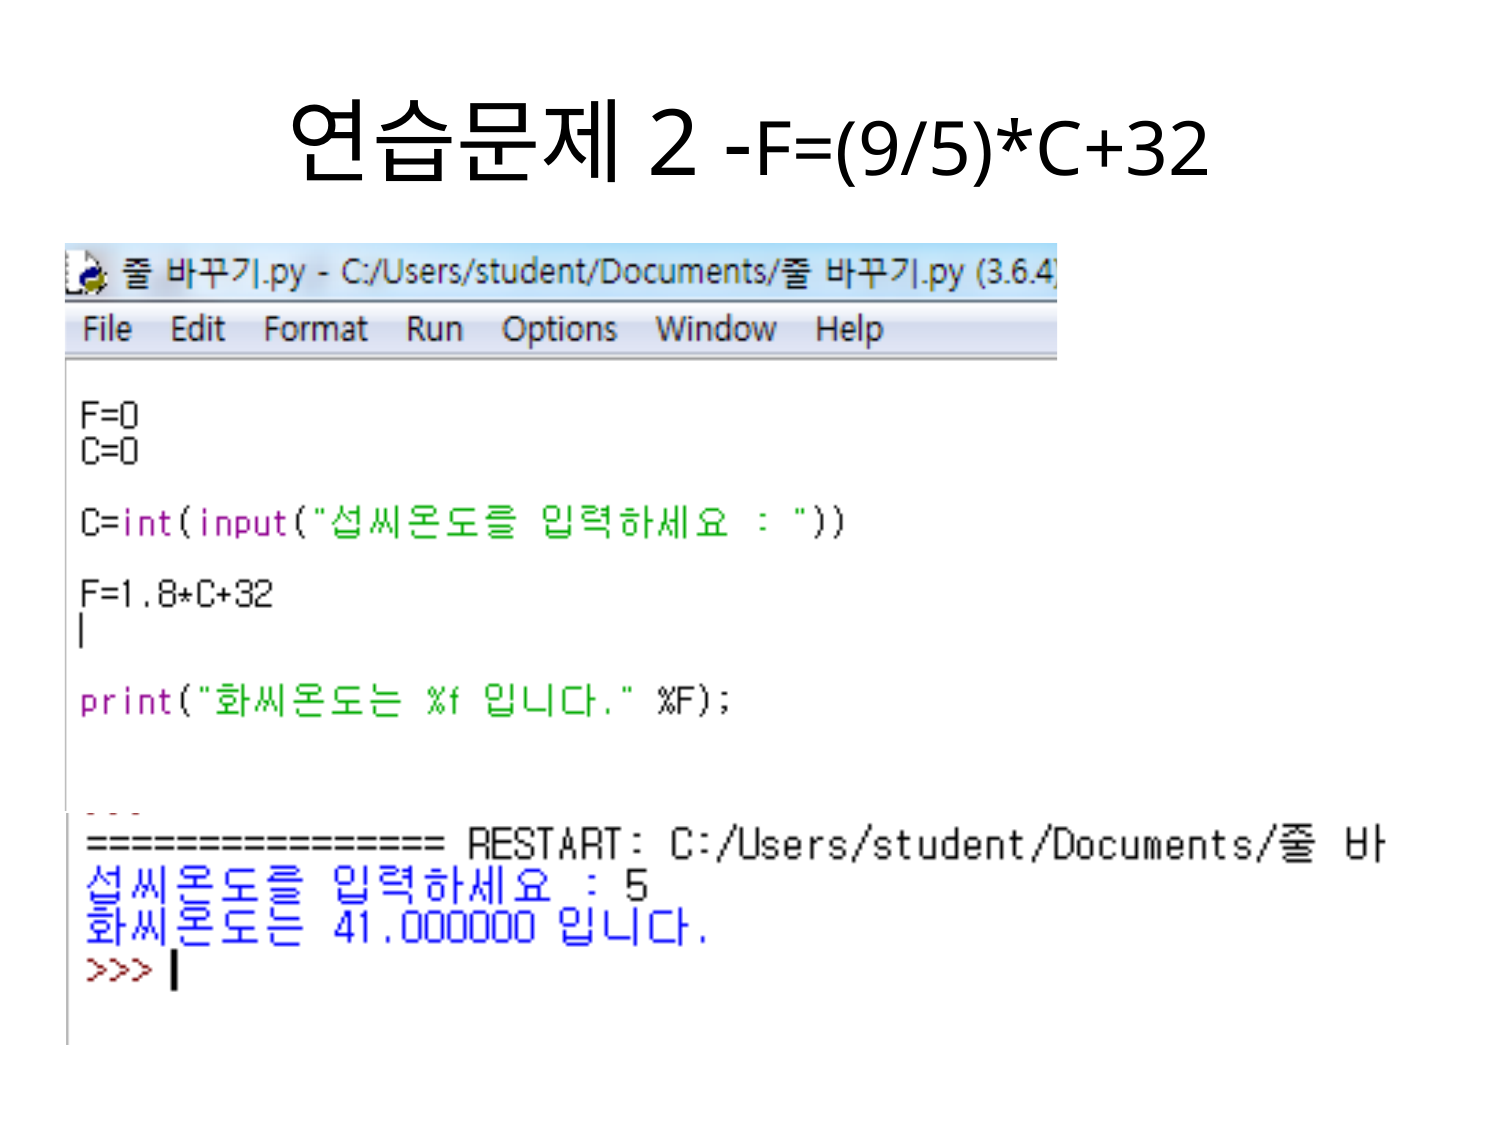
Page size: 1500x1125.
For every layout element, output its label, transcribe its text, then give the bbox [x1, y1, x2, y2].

title 연습문제2 -F=(9/5)*C+32 [75, 45, 1425, 233]
picture [64, 243, 1058, 811]
picture [66, 812, 1386, 1045]
